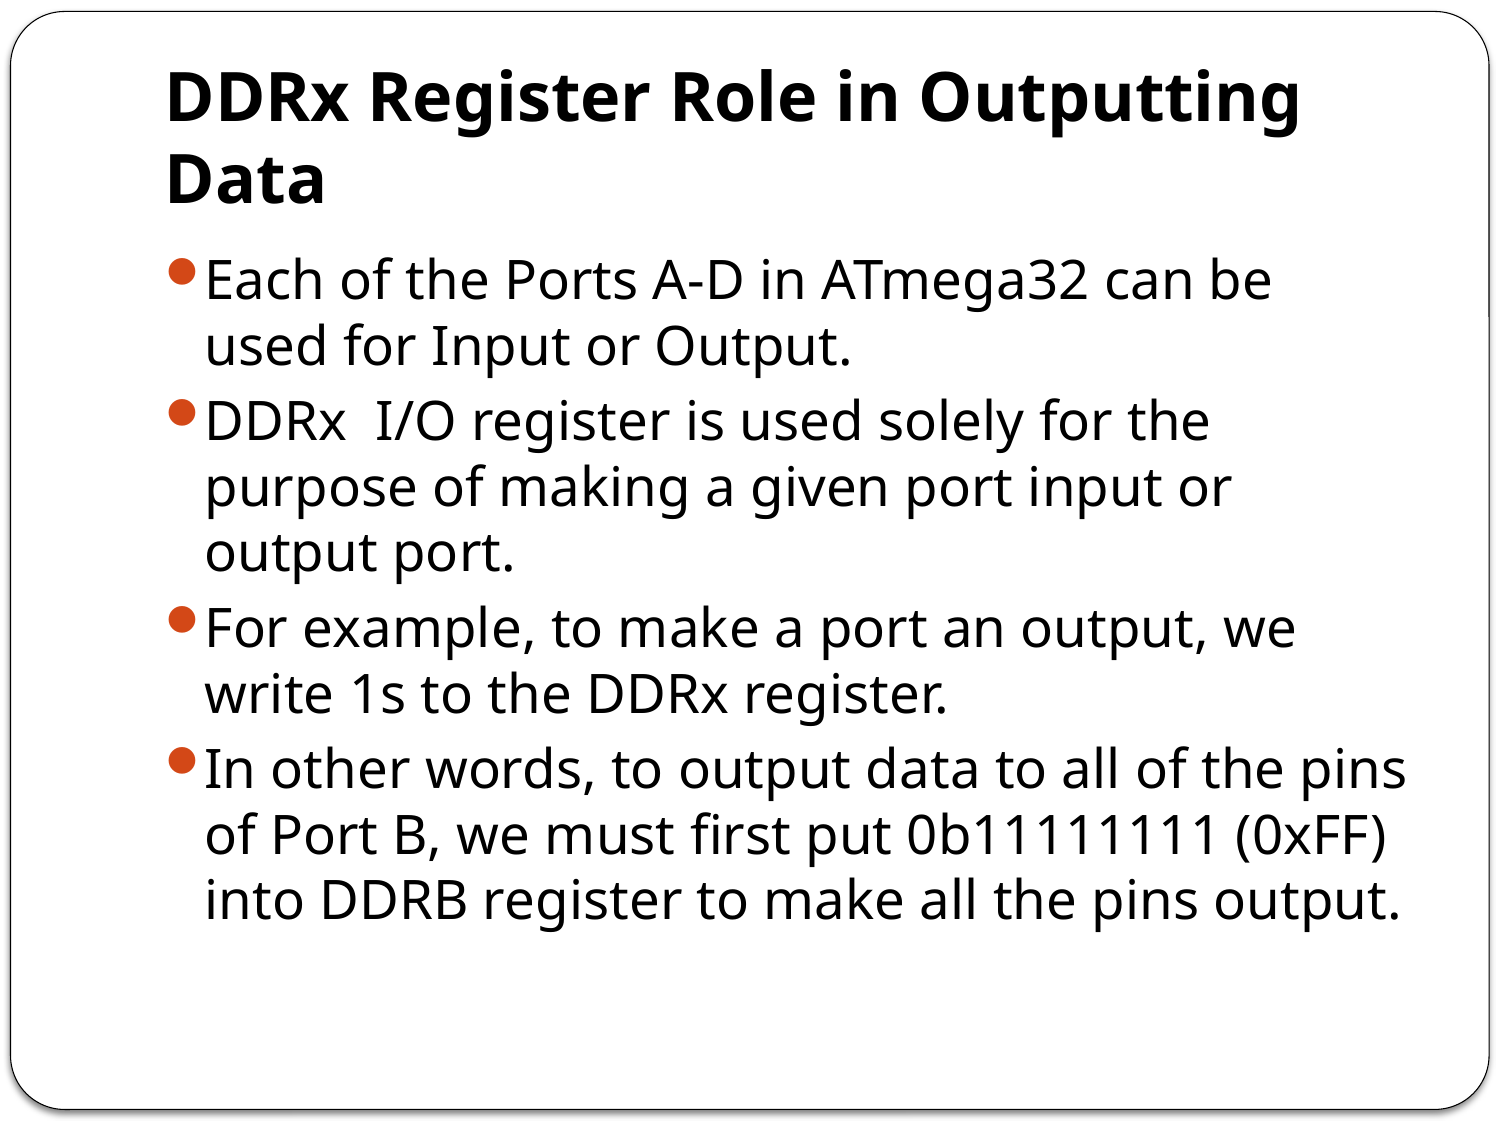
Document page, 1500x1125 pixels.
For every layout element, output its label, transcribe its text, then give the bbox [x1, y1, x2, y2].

title DDRx Register Role in Outputting Data [150, 45, 1425, 233]
list Each of the Ports A-D in ATmega32 can be used for Input or Output. DDRx I/O register is used solely for the purpose of making a given port input or output port. For example, to make a port an output, we write 1s to the DDRx register. In other words, to output data to all of the pins of Port B, we must first put 0b11111111 (0xFF) into DDRB register to make all the pins output. [150, 237, 1425, 988]
